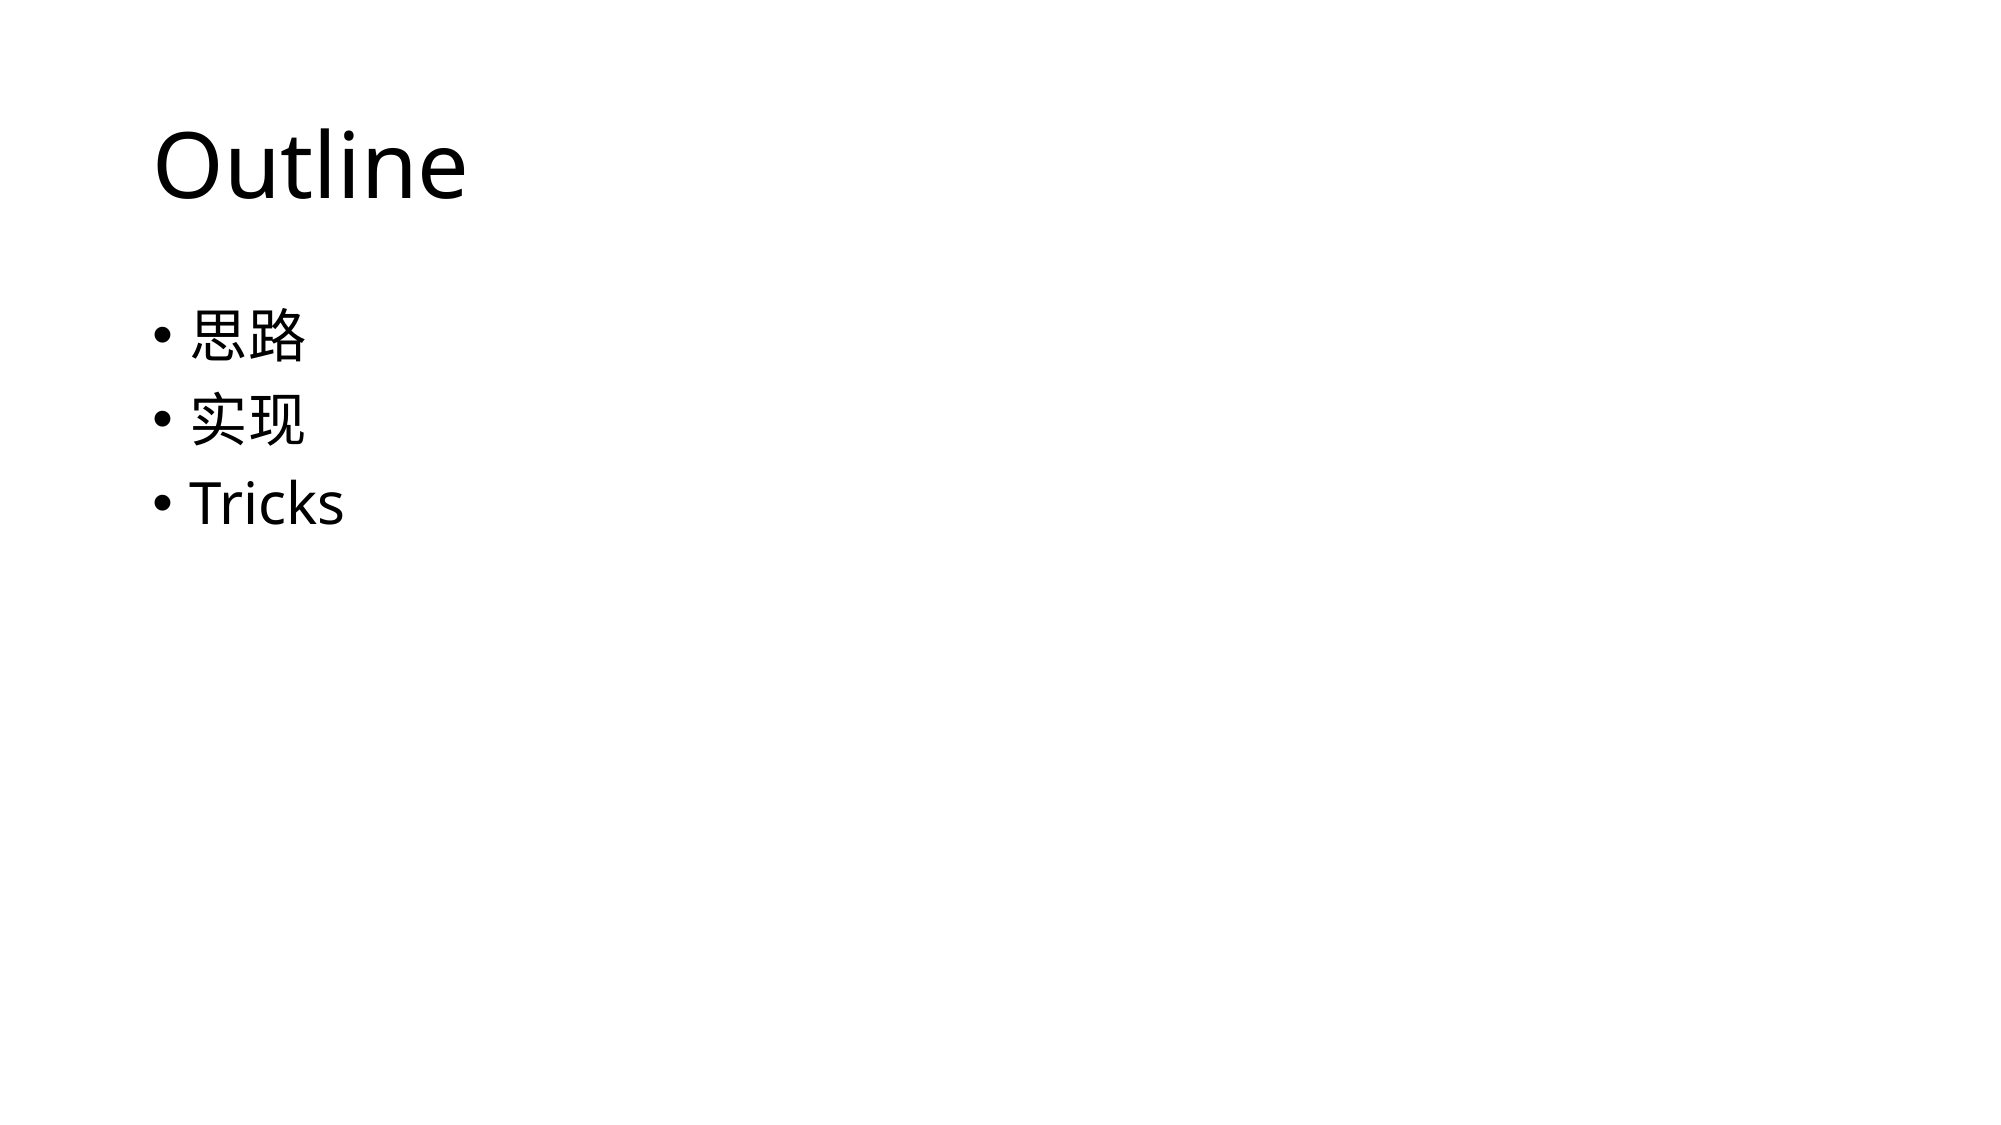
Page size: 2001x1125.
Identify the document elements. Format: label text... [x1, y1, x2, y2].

list 思路 实现 Tricks [137, 299, 1863, 1014]
title Outline [137, 59, 1863, 278]
